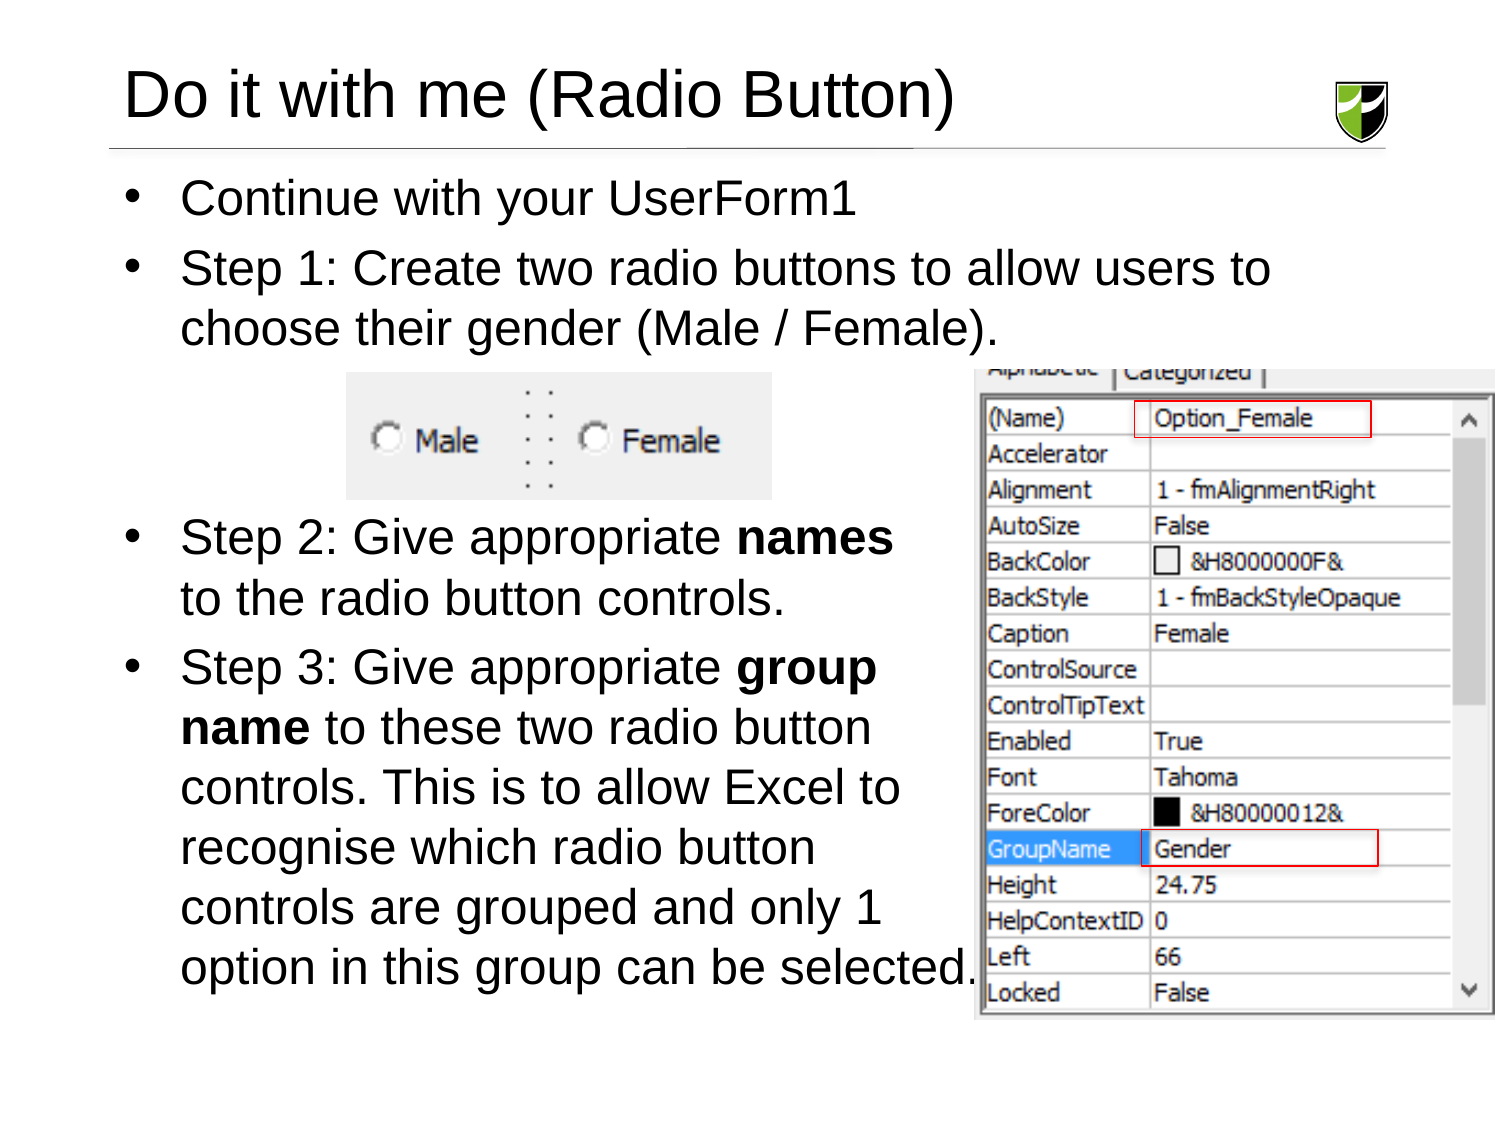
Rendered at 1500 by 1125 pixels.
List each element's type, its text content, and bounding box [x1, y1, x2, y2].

picture [1335, 75, 1393, 143]
title Do it with me (Radio Button) [109, 42, 1129, 143]
picture [345, 372, 772, 500]
list Continue with your UserForm1 Step 1: Create two radio buttons to allow users to choose their gender (Male / Female). Step 2: Give appropriate names to the radio button controls. Step 3: Give appropriate group name to these two radio button controls. This is to allow Excel to recognise which radio button controls are grouped and only 1 option in this group can be selected. [109, 157, 1386, 757]
picture [974, 368, 1495, 1021]
